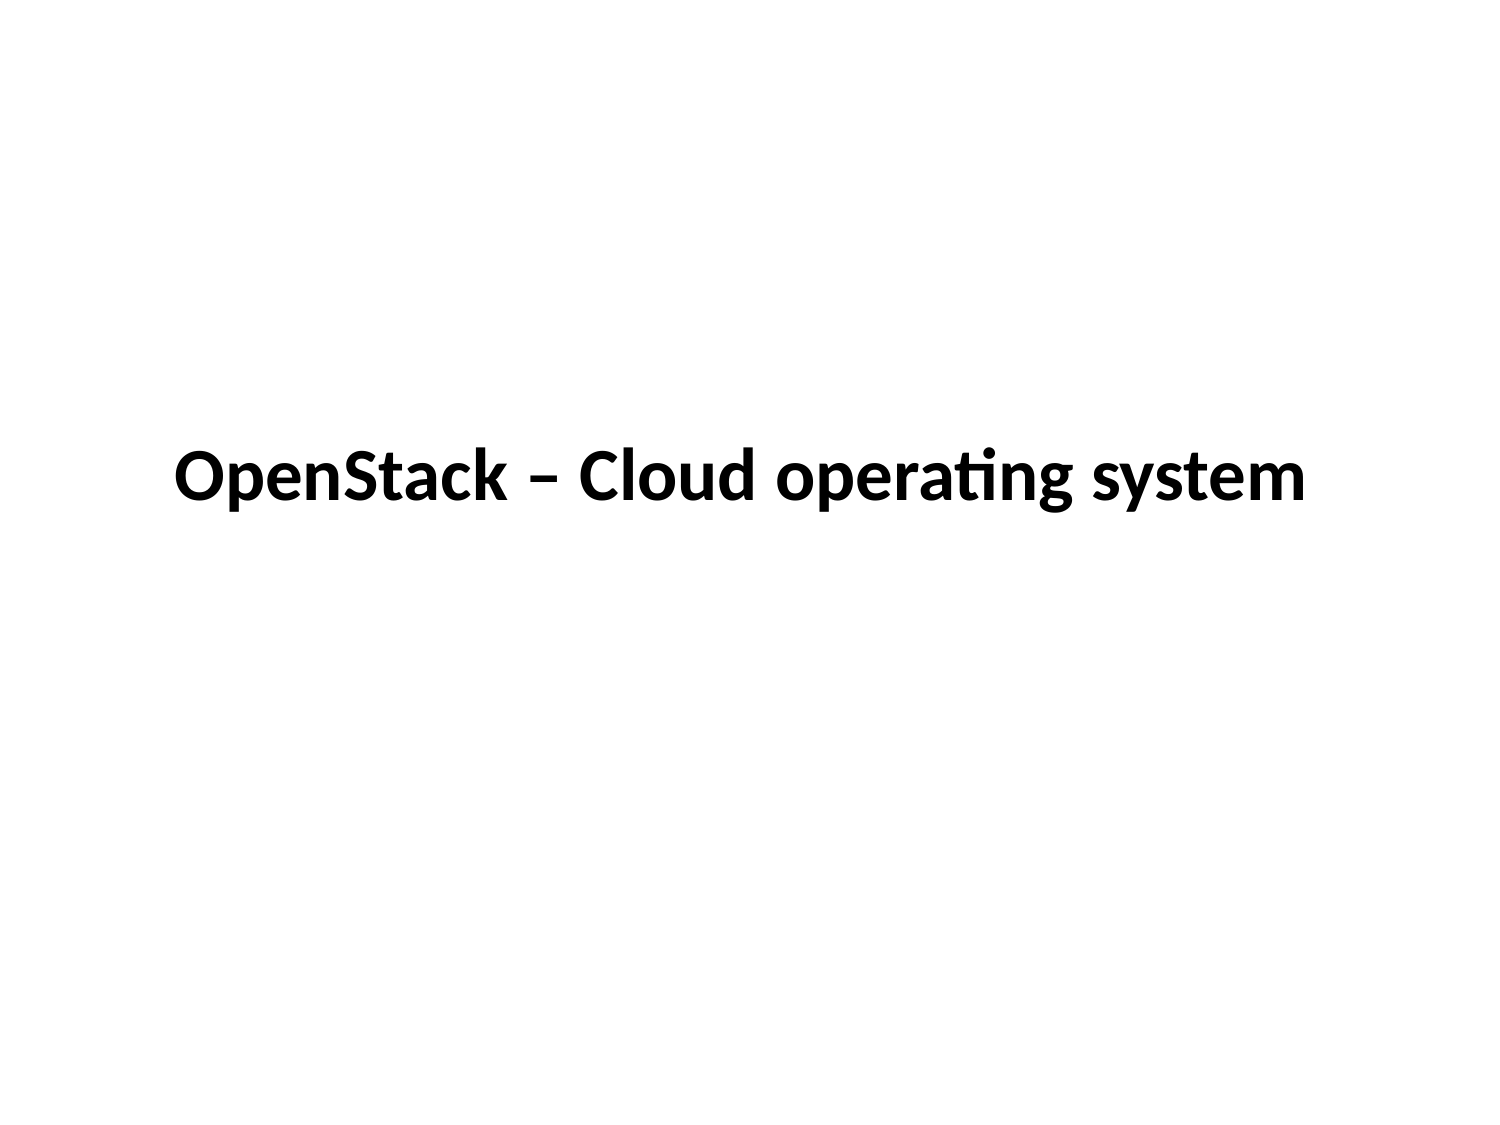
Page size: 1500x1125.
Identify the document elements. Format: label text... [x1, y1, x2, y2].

title OpenStack – Cloud operating system [112, 349, 1388, 591]
